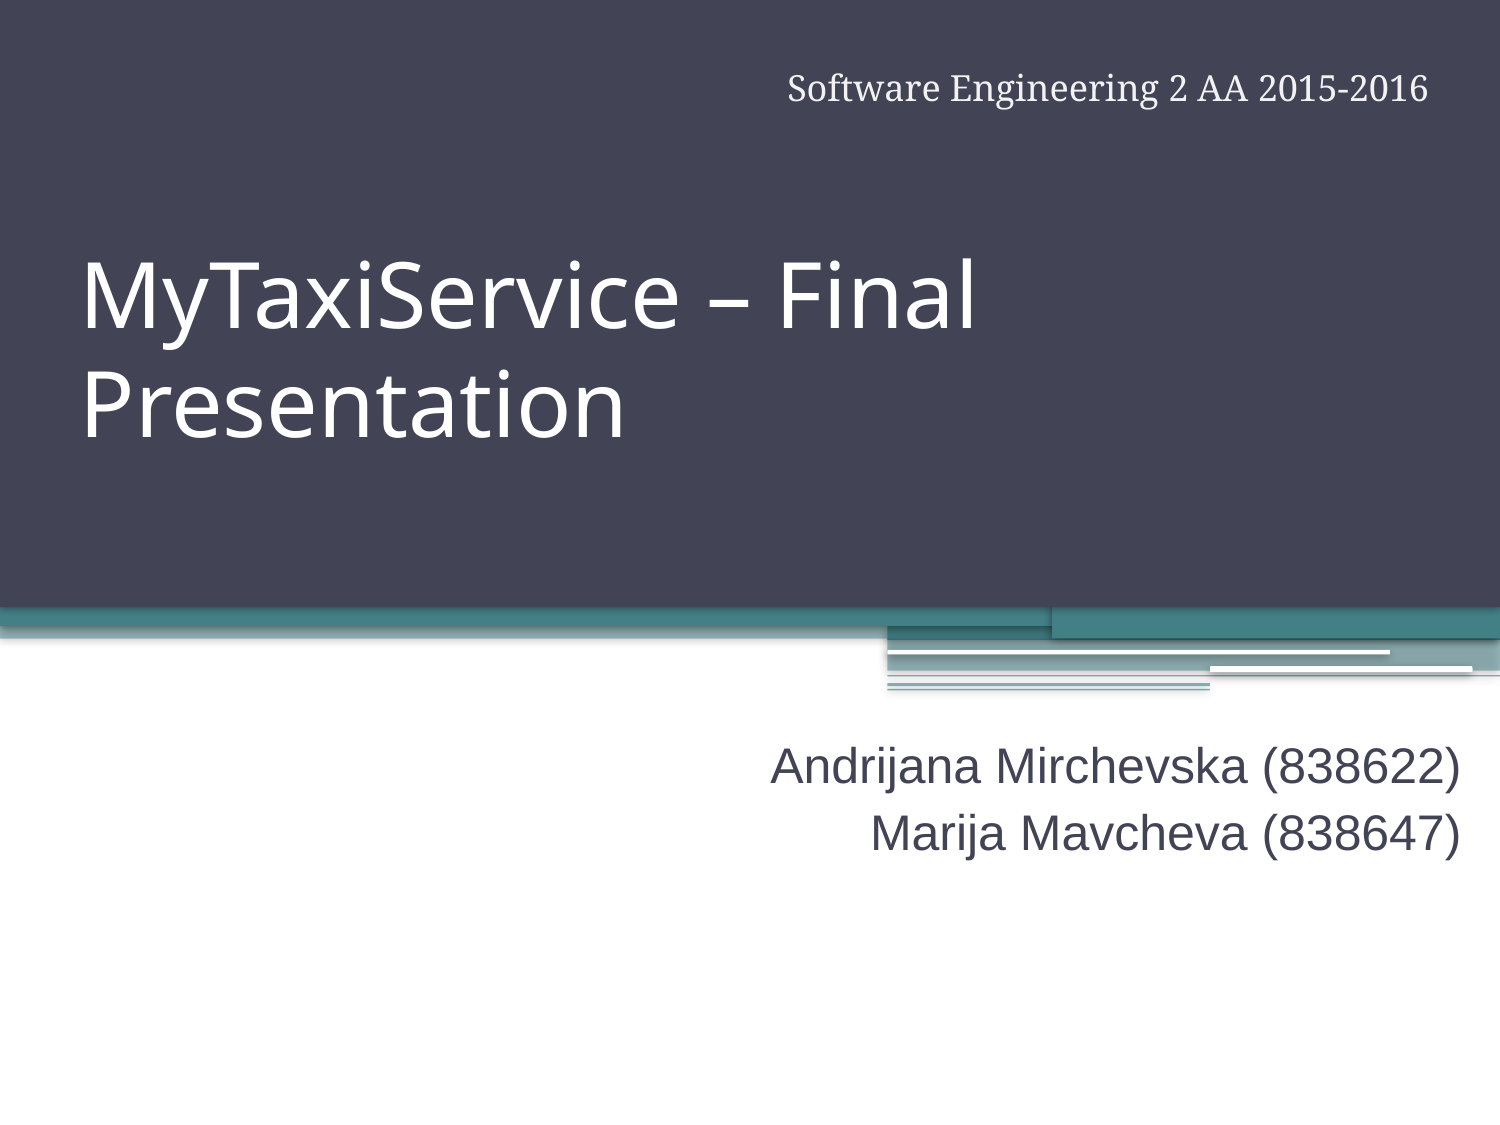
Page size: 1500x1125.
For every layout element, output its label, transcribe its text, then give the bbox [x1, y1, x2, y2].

subtitle Software Engineering 2 AA 2015-2016 [761, 58, 1454, 118]
text_box Andrijana Mirchevska (838622) Marija Mavcheva (838647) [35, 726, 1477, 891]
title MyTaxiService – Final Presentation [64, 222, 1470, 464]
